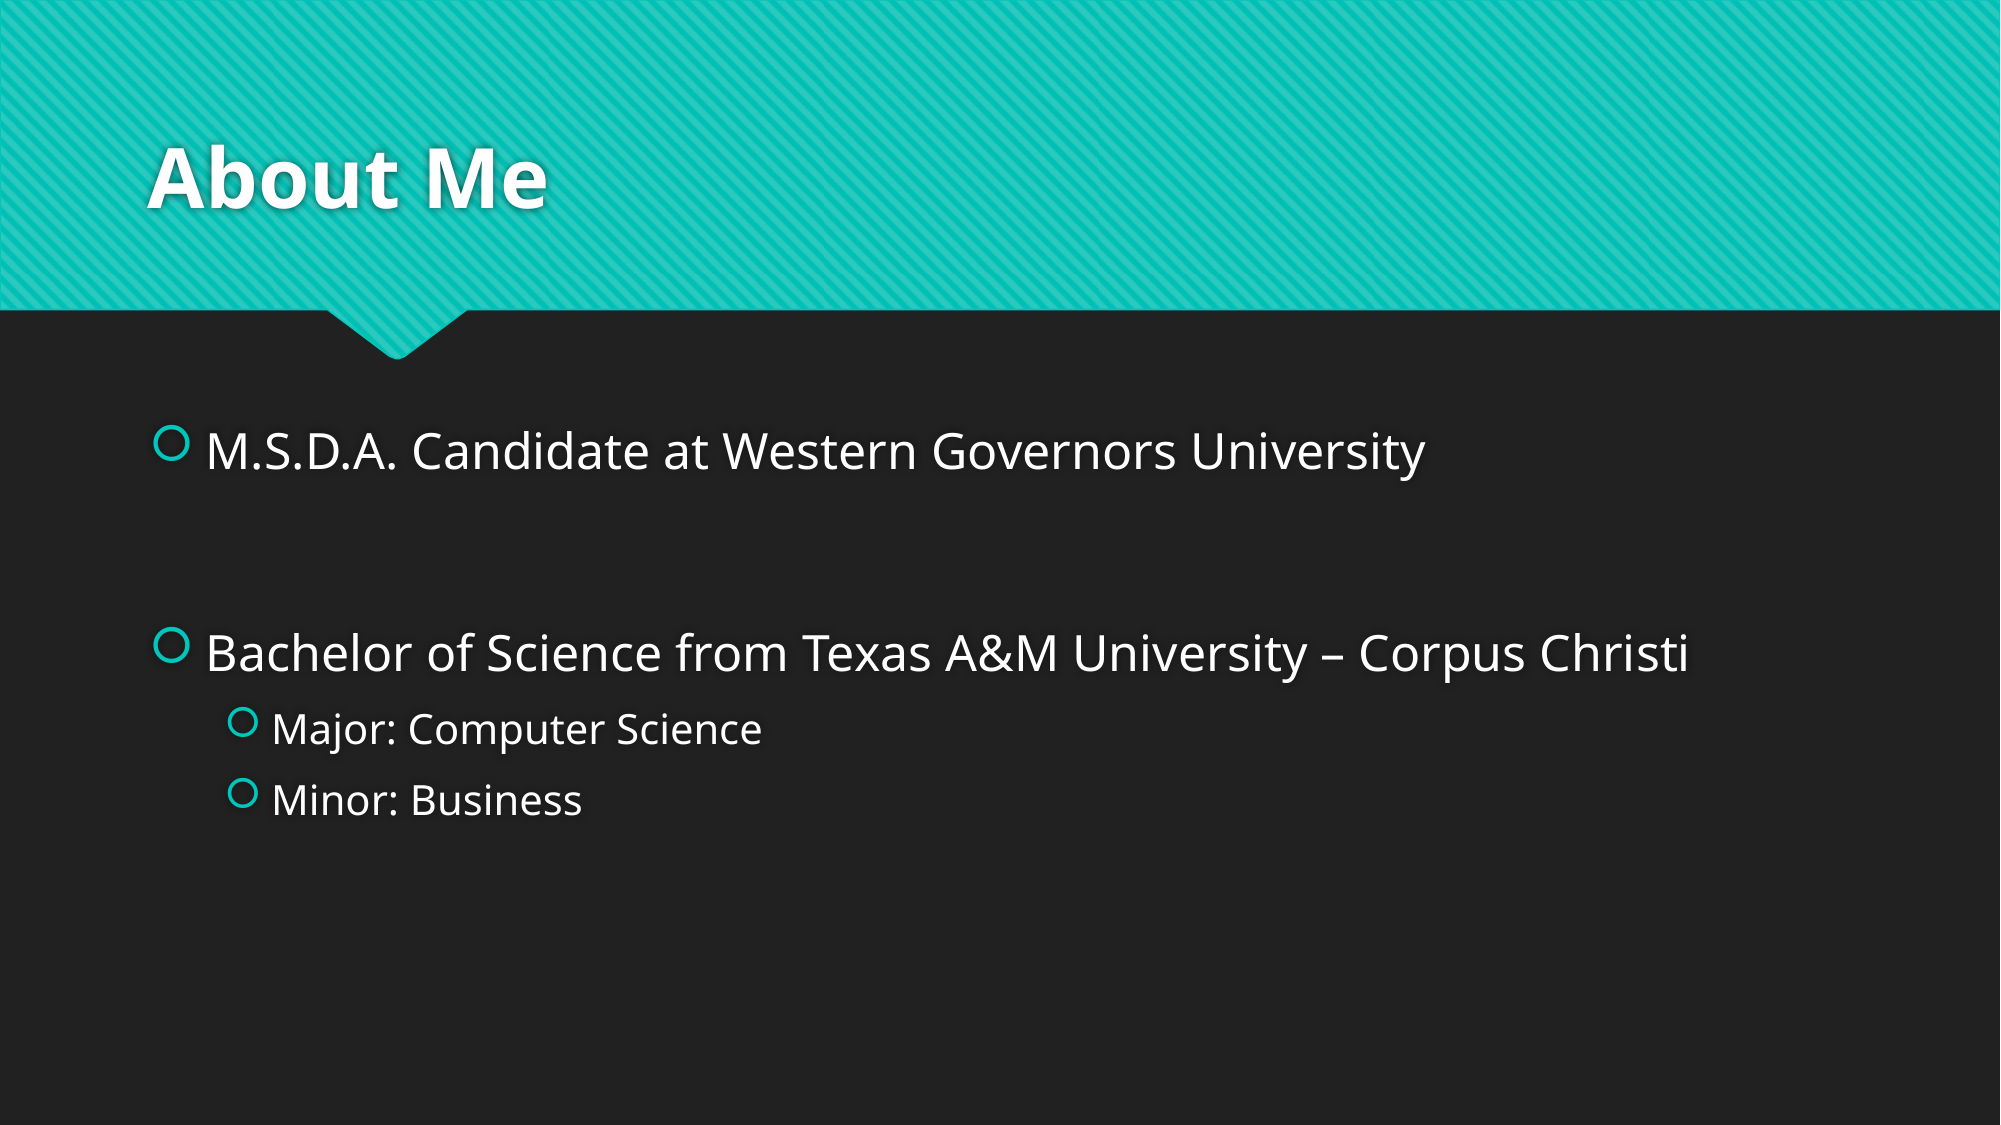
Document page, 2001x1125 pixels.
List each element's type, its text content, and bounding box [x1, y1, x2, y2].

title About Me [132, 73, 1868, 233]
list M.S.D.A. Candidate at Western Governors University Bachelor of Science from Texas A&M University – Corpus Christi Major: Computer Science Minor: Business [134, 364, 1866, 962]
